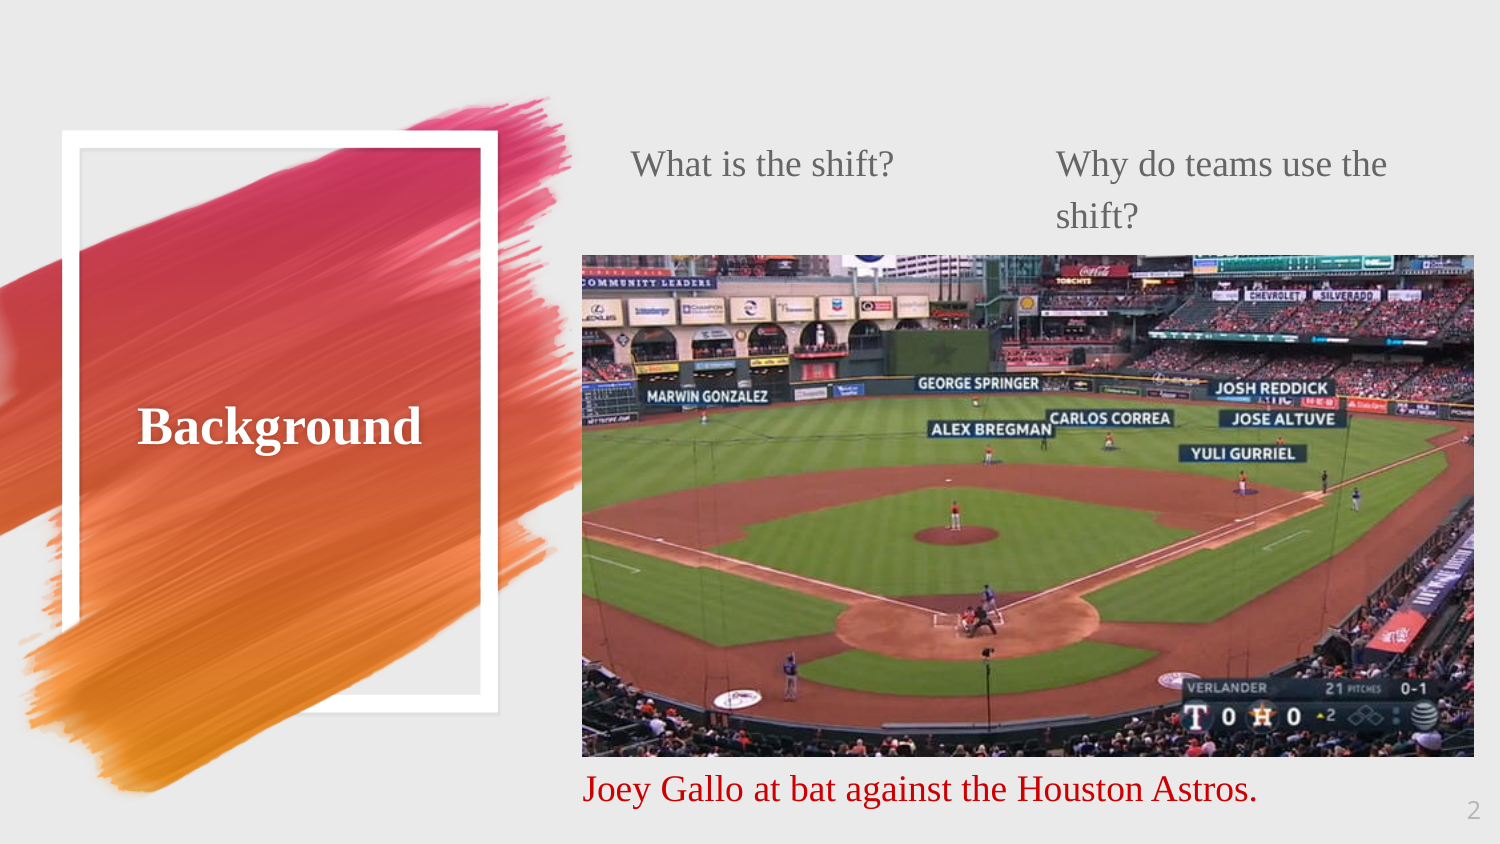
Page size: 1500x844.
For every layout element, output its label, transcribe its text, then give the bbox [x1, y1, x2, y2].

slide_number ‹#› [1391, 779, 1482, 844]
list Why do teams use the shift? [1055, 132, 1426, 254]
title Background [114, 149, 447, 696]
list What is the shift? [630, 132, 1000, 254]
list Joey Gallo at bat against the Houston Astros. [582, 764, 1474, 844]
picture [0, 0, 1500, 844]
